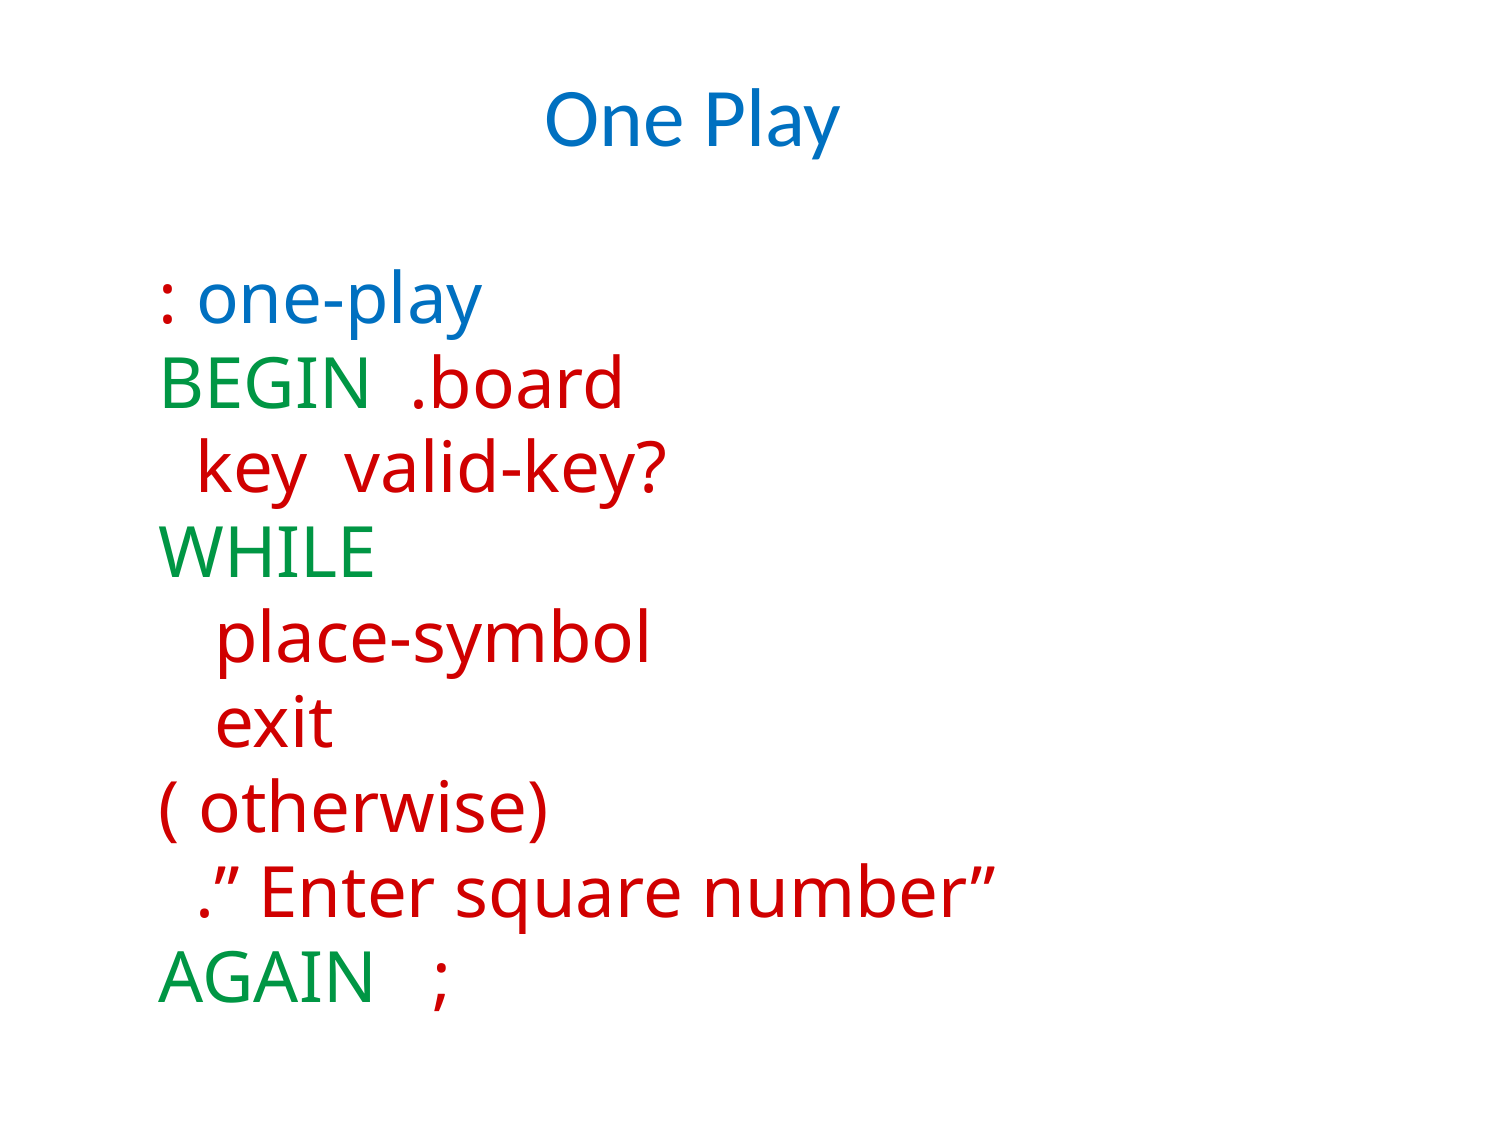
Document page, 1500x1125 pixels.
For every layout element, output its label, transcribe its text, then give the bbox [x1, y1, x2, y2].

text_box One Play [116, 56, 1289, 171]
text_box : one-play BEGIN .board key valid-key? WHILE place-symbol exit ( otherwise) .” Enter square number” AGAIN ; [144, 244, 1289, 1024]
